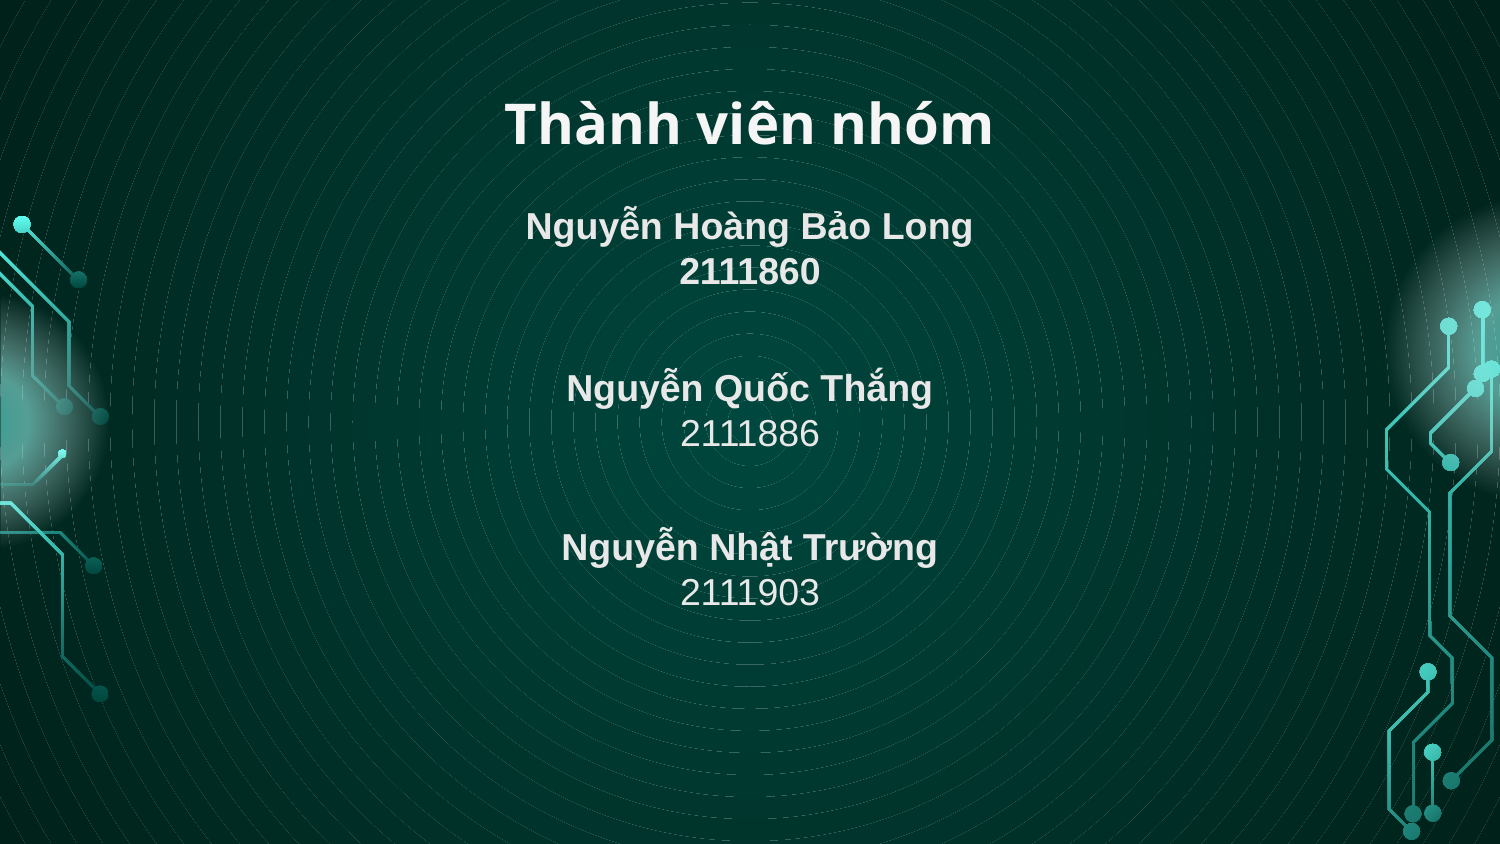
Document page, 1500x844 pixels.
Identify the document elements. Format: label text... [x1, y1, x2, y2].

text_box [301, 396, 503, 447]
subtitle Nguyễn Hoàng Bảo Long 2111860 [504, 213, 996, 307]
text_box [1327, 659, 1500, 844]
text_box [996, 396, 1244, 447]
title Thành viên nhóm [118, 72, 1382, 167]
text_box Nguyễn Quốc Thắng 2111886 [503, 374, 996, 469]
text_box Nguyễn Nhật Trường 2111903 [503, 533, 996, 628]
